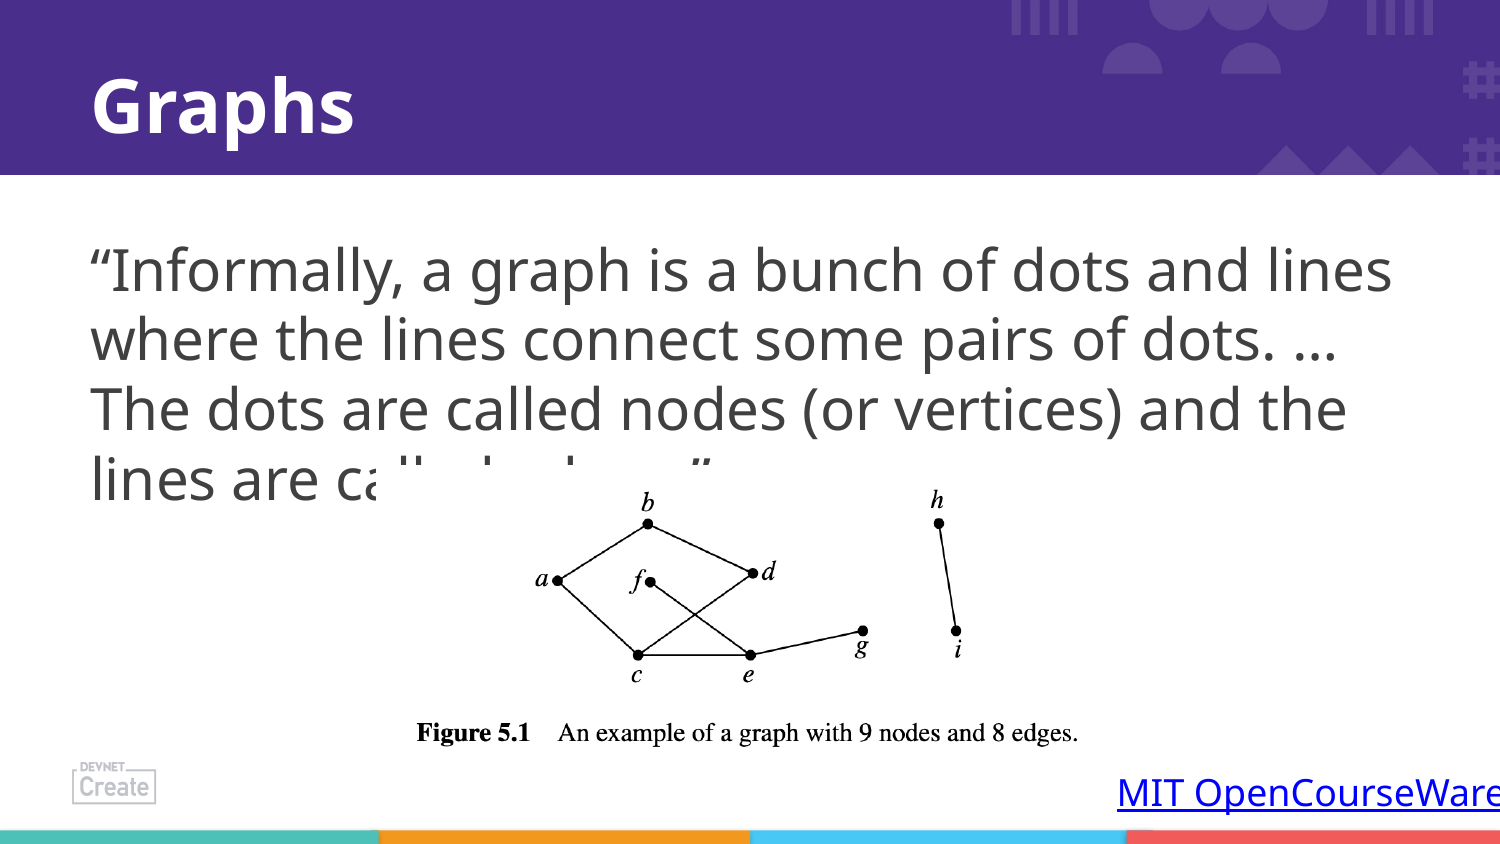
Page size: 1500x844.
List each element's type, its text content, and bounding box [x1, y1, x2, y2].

list “Informally, a graph is a bunch of dots and lines where the lines connect some pairs of dots. … The dots are called nodes (or vertices) and the lines are called edges.” [75, 225, 1425, 783]
title Graphs [75, 33, 1425, 175]
text_box MIT OpenCourseWare [1101, 761, 1500, 828]
picture [376, 465, 1124, 762]
picture [0, 0, 1500, 175]
